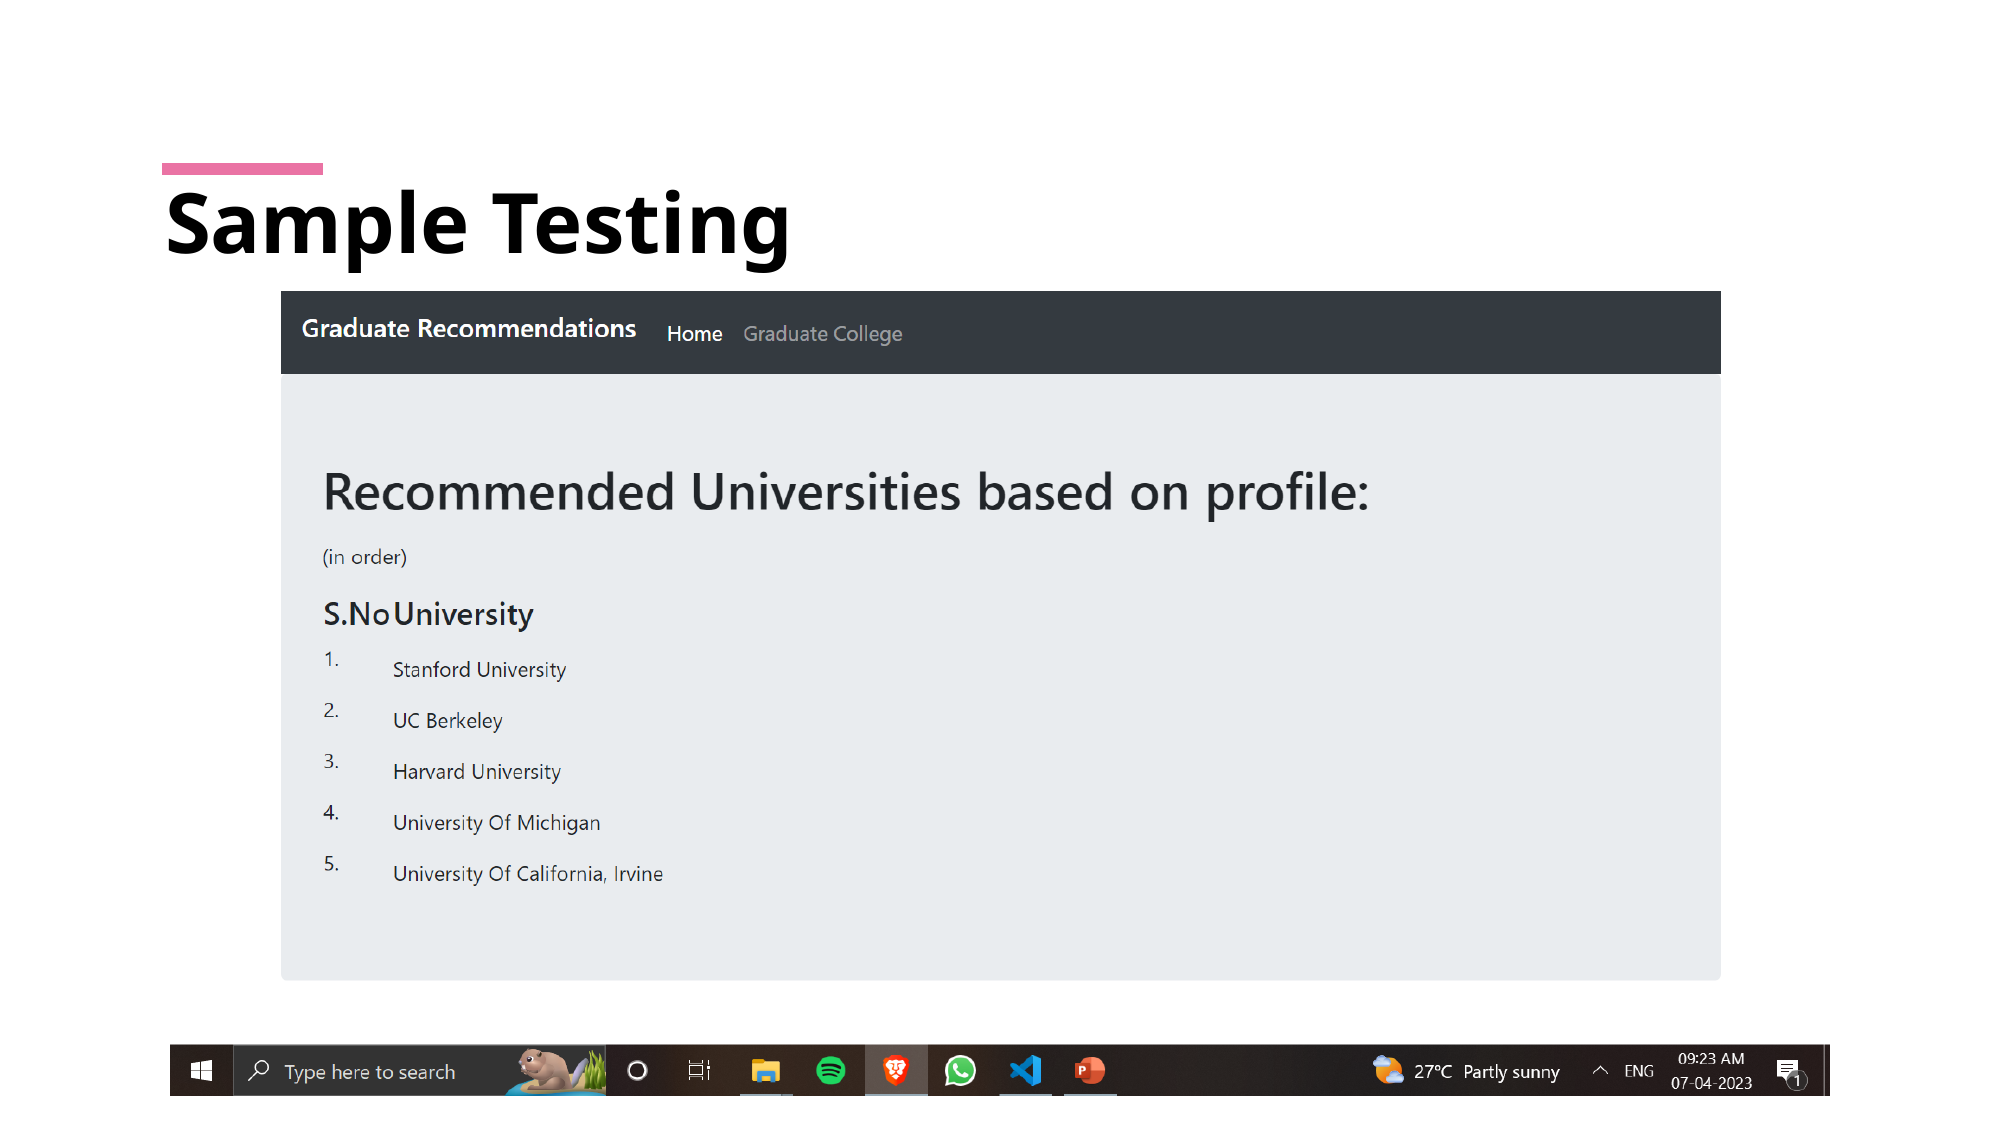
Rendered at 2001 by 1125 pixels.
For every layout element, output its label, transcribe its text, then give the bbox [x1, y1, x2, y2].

picture [170, 291, 1830, 1096]
title Sample Testing [150, 163, 1850, 379]
